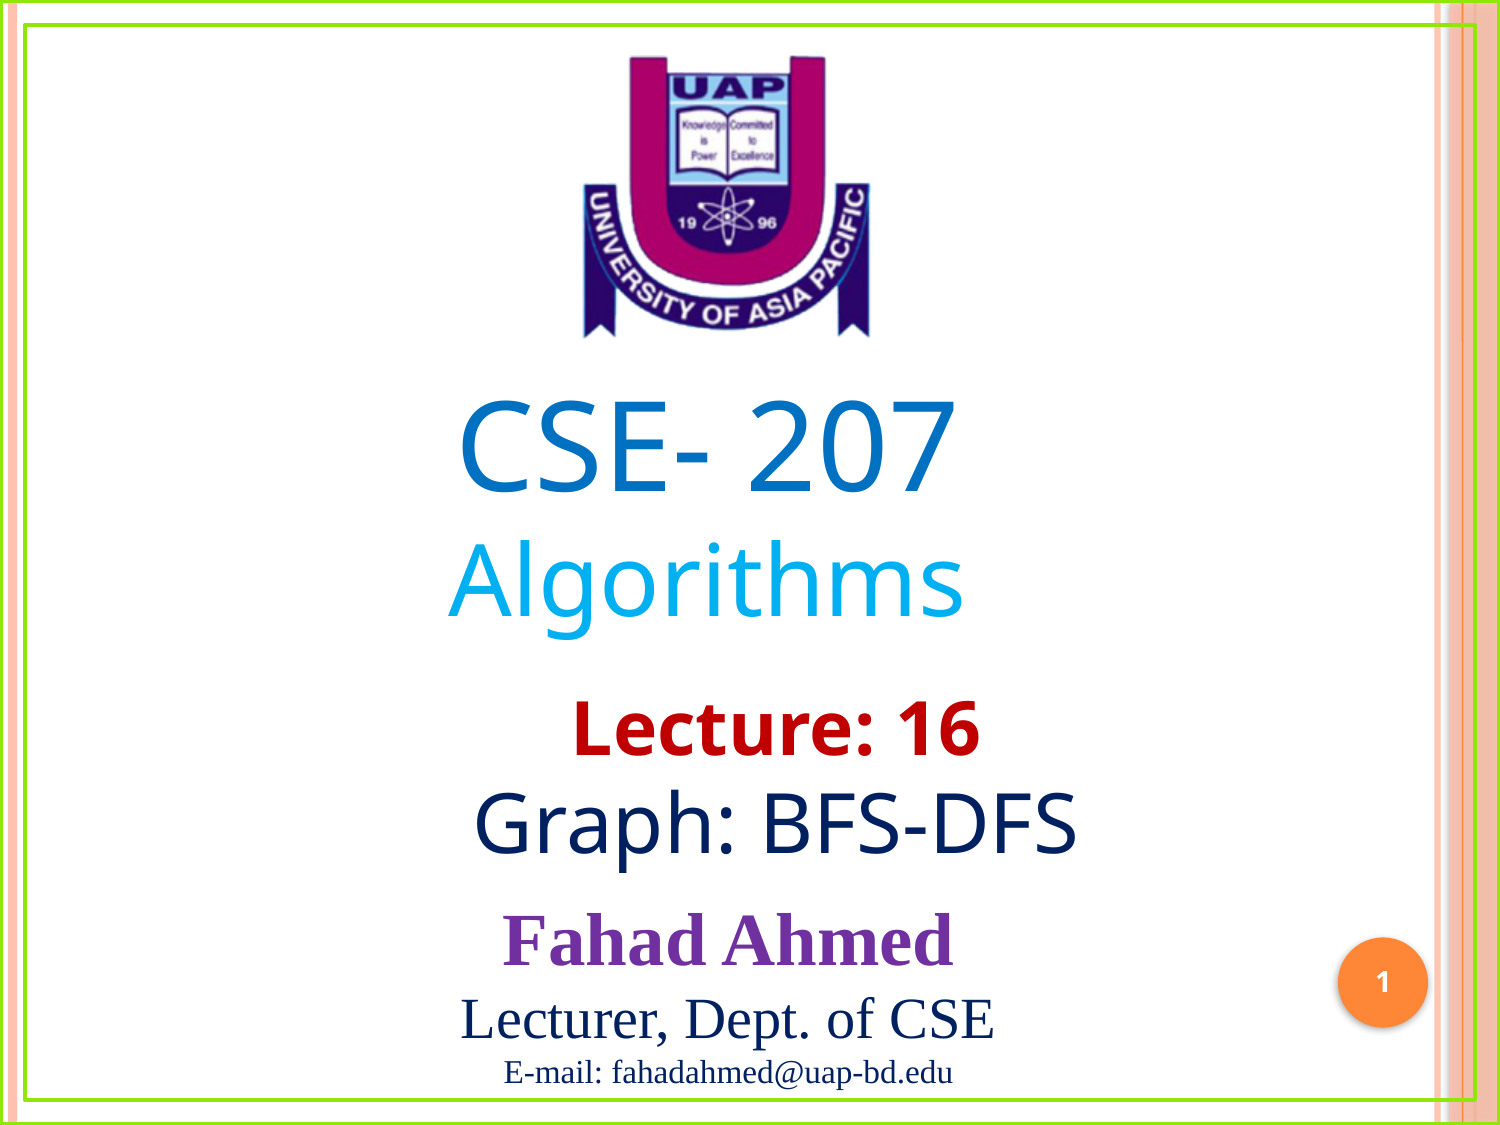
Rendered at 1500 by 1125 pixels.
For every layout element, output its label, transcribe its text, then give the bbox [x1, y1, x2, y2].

slide_number 1 [1333, 940, 1434, 1026]
text_box [0, 0, 1500, 1125]
picture [577, 53, 881, 348]
text_box CSE- 207 Algorithms [433, 359, 982, 644]
text_box Lecture: 16 Graph: BFS-DFS [218, 656, 1334, 895]
text_box [23, 23, 1477, 1102]
